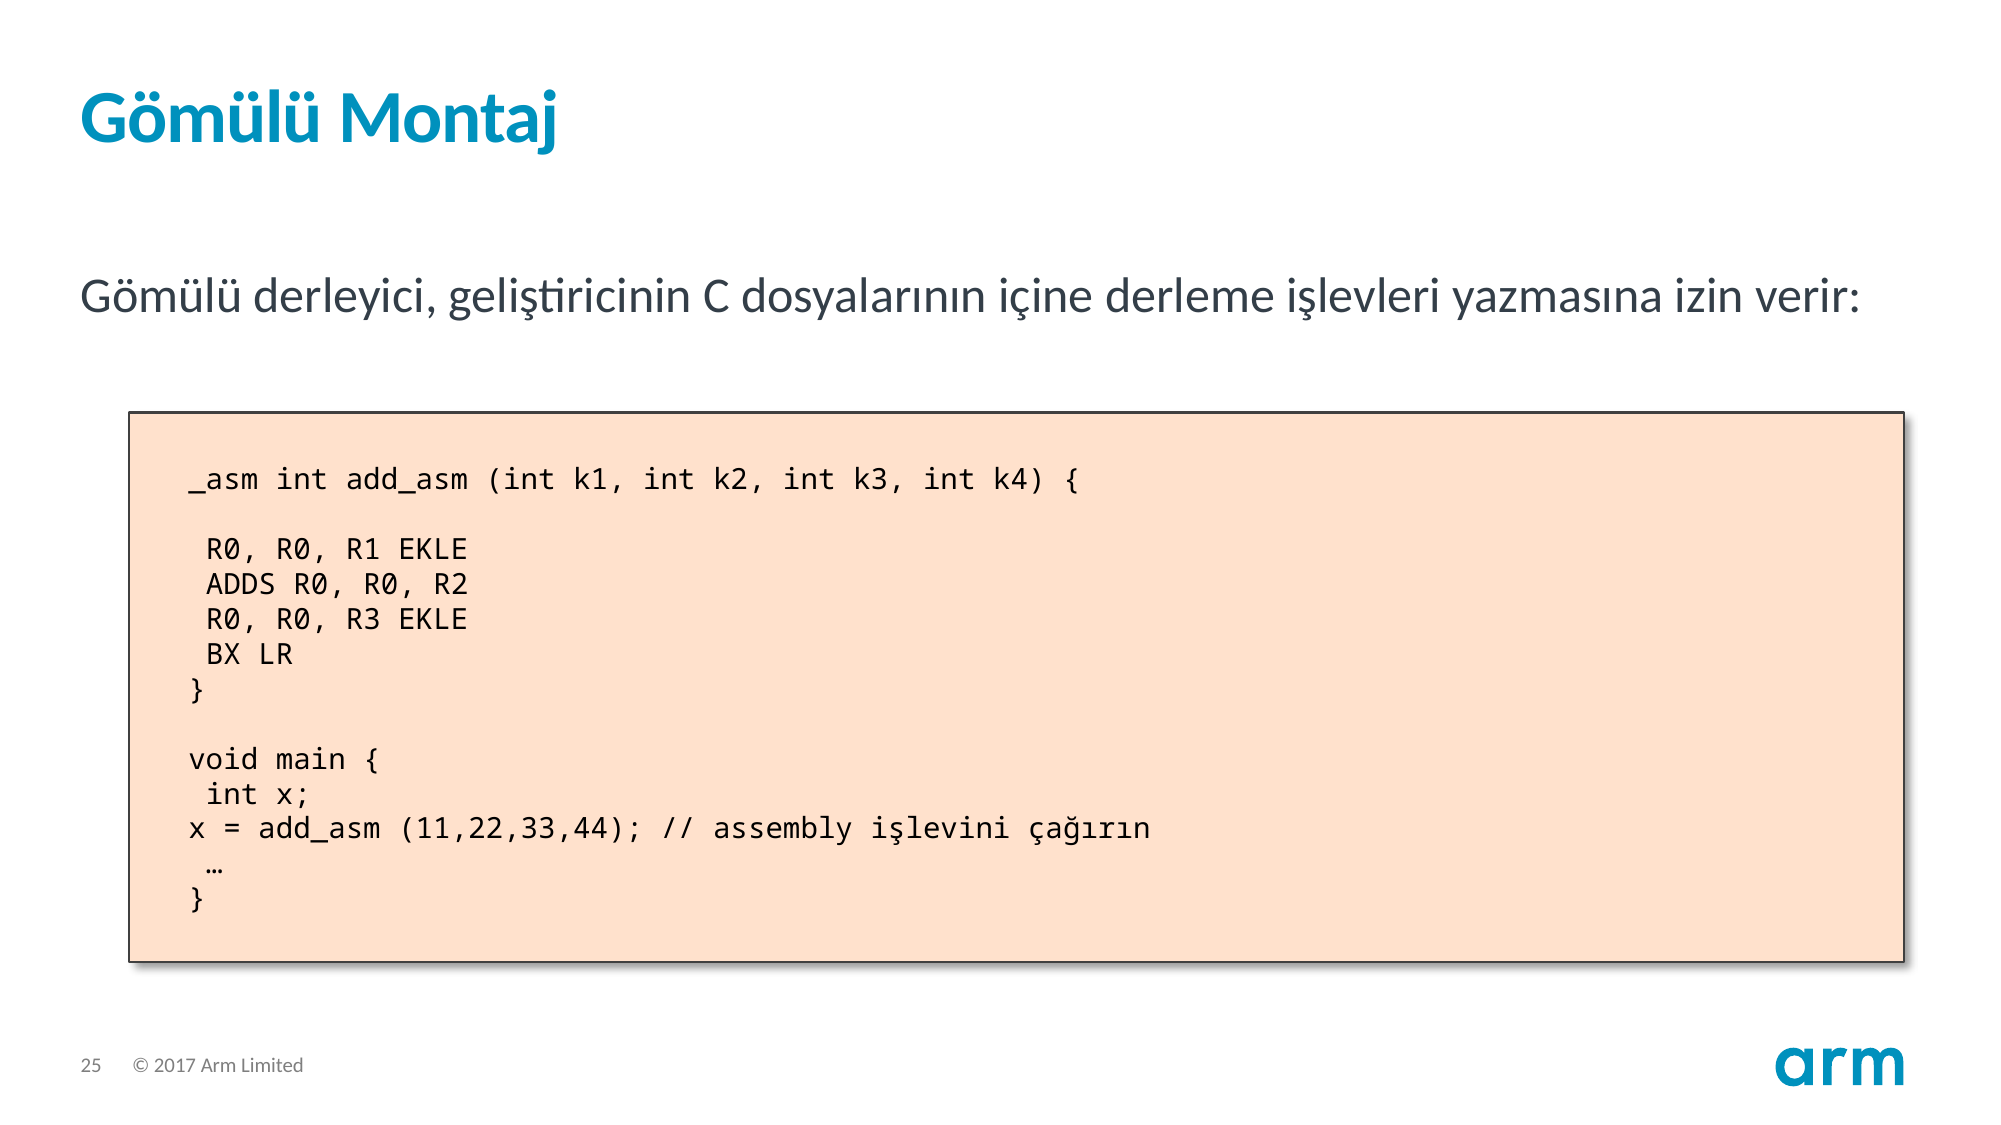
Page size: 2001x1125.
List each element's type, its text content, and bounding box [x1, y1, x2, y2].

text_box _asm int add_asm (int k1, int k2, int k3, int k4) { R0, R0, R1 EKLE ADDS R0, R0, R2 R0, R0, R3 EKLE BX LR } void main { int x; x = add_asm (11,22,33,44); // assembly işlevini çağırın … } [129, 412, 1904, 963]
list Gömülü derleyici, geliştiricinin C dosyalarının içine derleme işlevleri yazmasına izin verir: [80, 268, 1915, 940]
title Gömülü Montaj [80, 48, 1915, 158]
